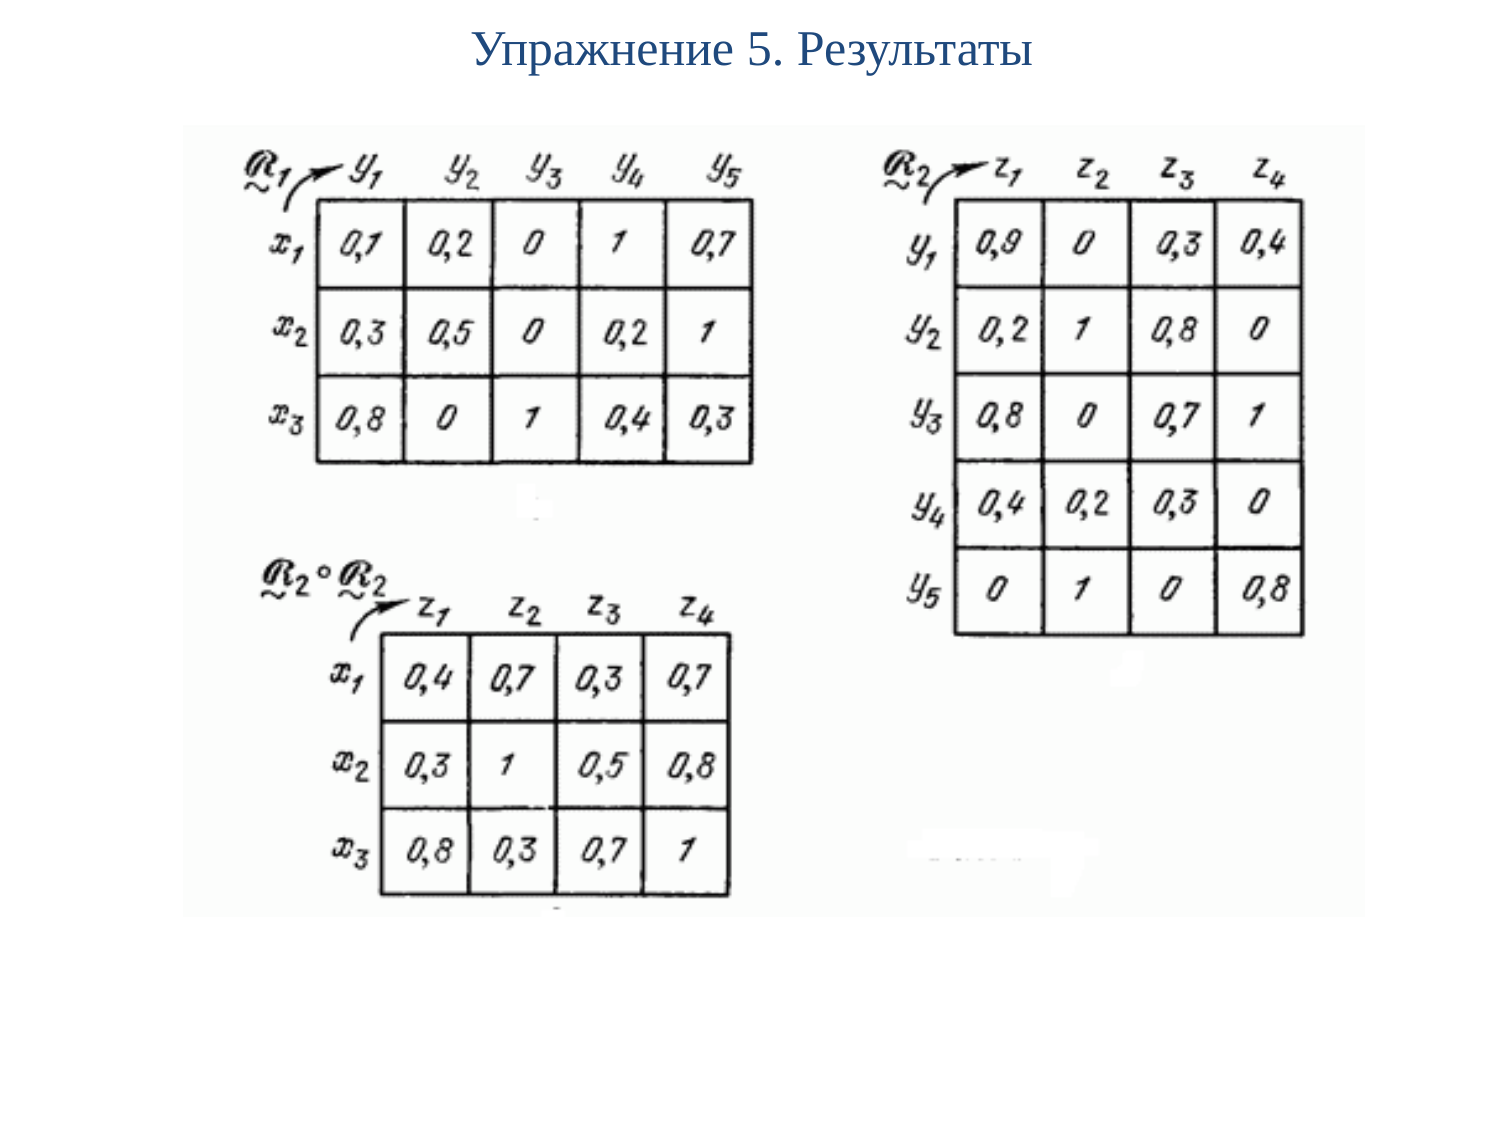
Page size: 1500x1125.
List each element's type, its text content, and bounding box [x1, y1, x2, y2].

title Упражнение 5. Результаты [76, 5, 1427, 86]
picture [182, 125, 1365, 918]
